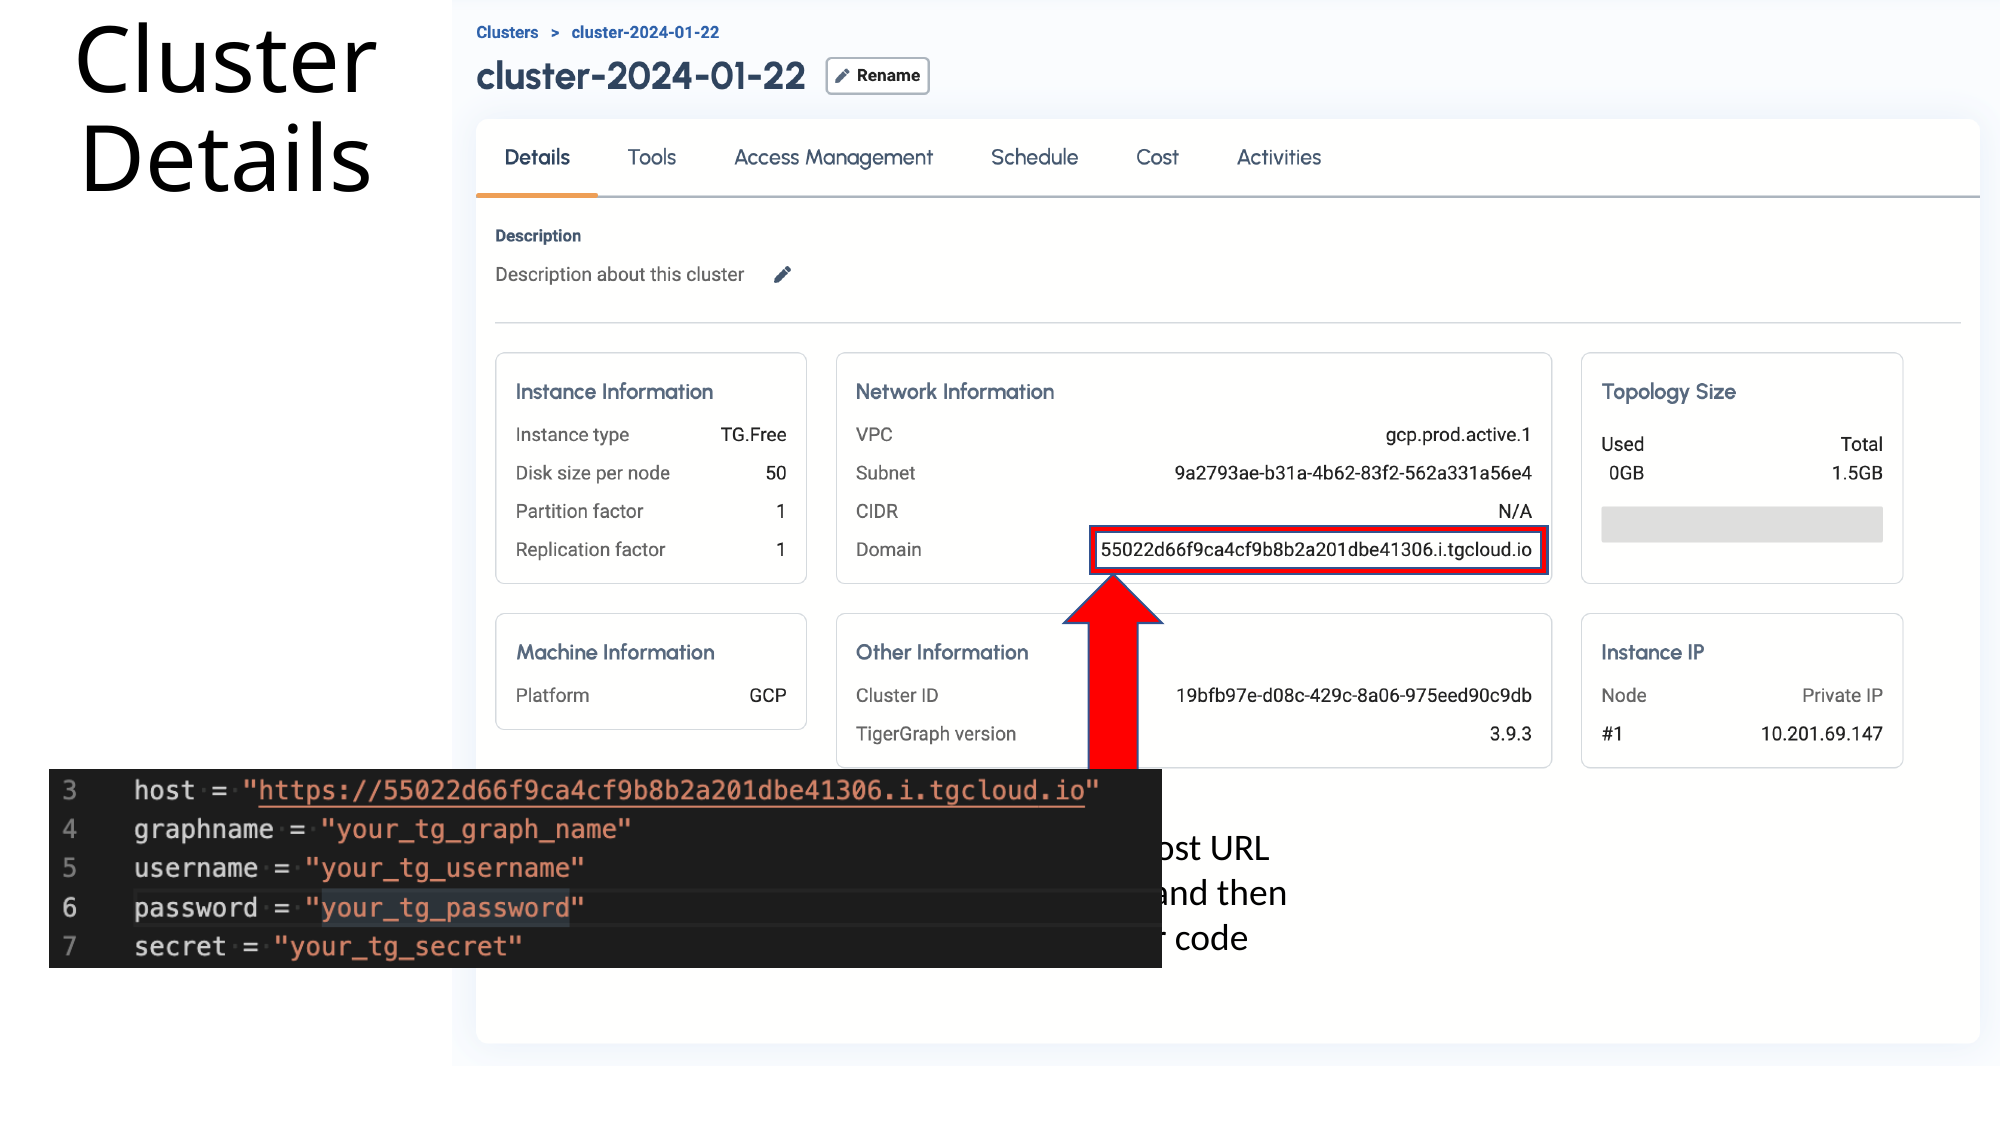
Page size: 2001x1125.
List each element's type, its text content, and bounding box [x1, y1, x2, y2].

picture [49, 769, 1162, 968]
title Cluster Details [0, 3, 452, 222]
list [452, 0, 2000, 1066]
